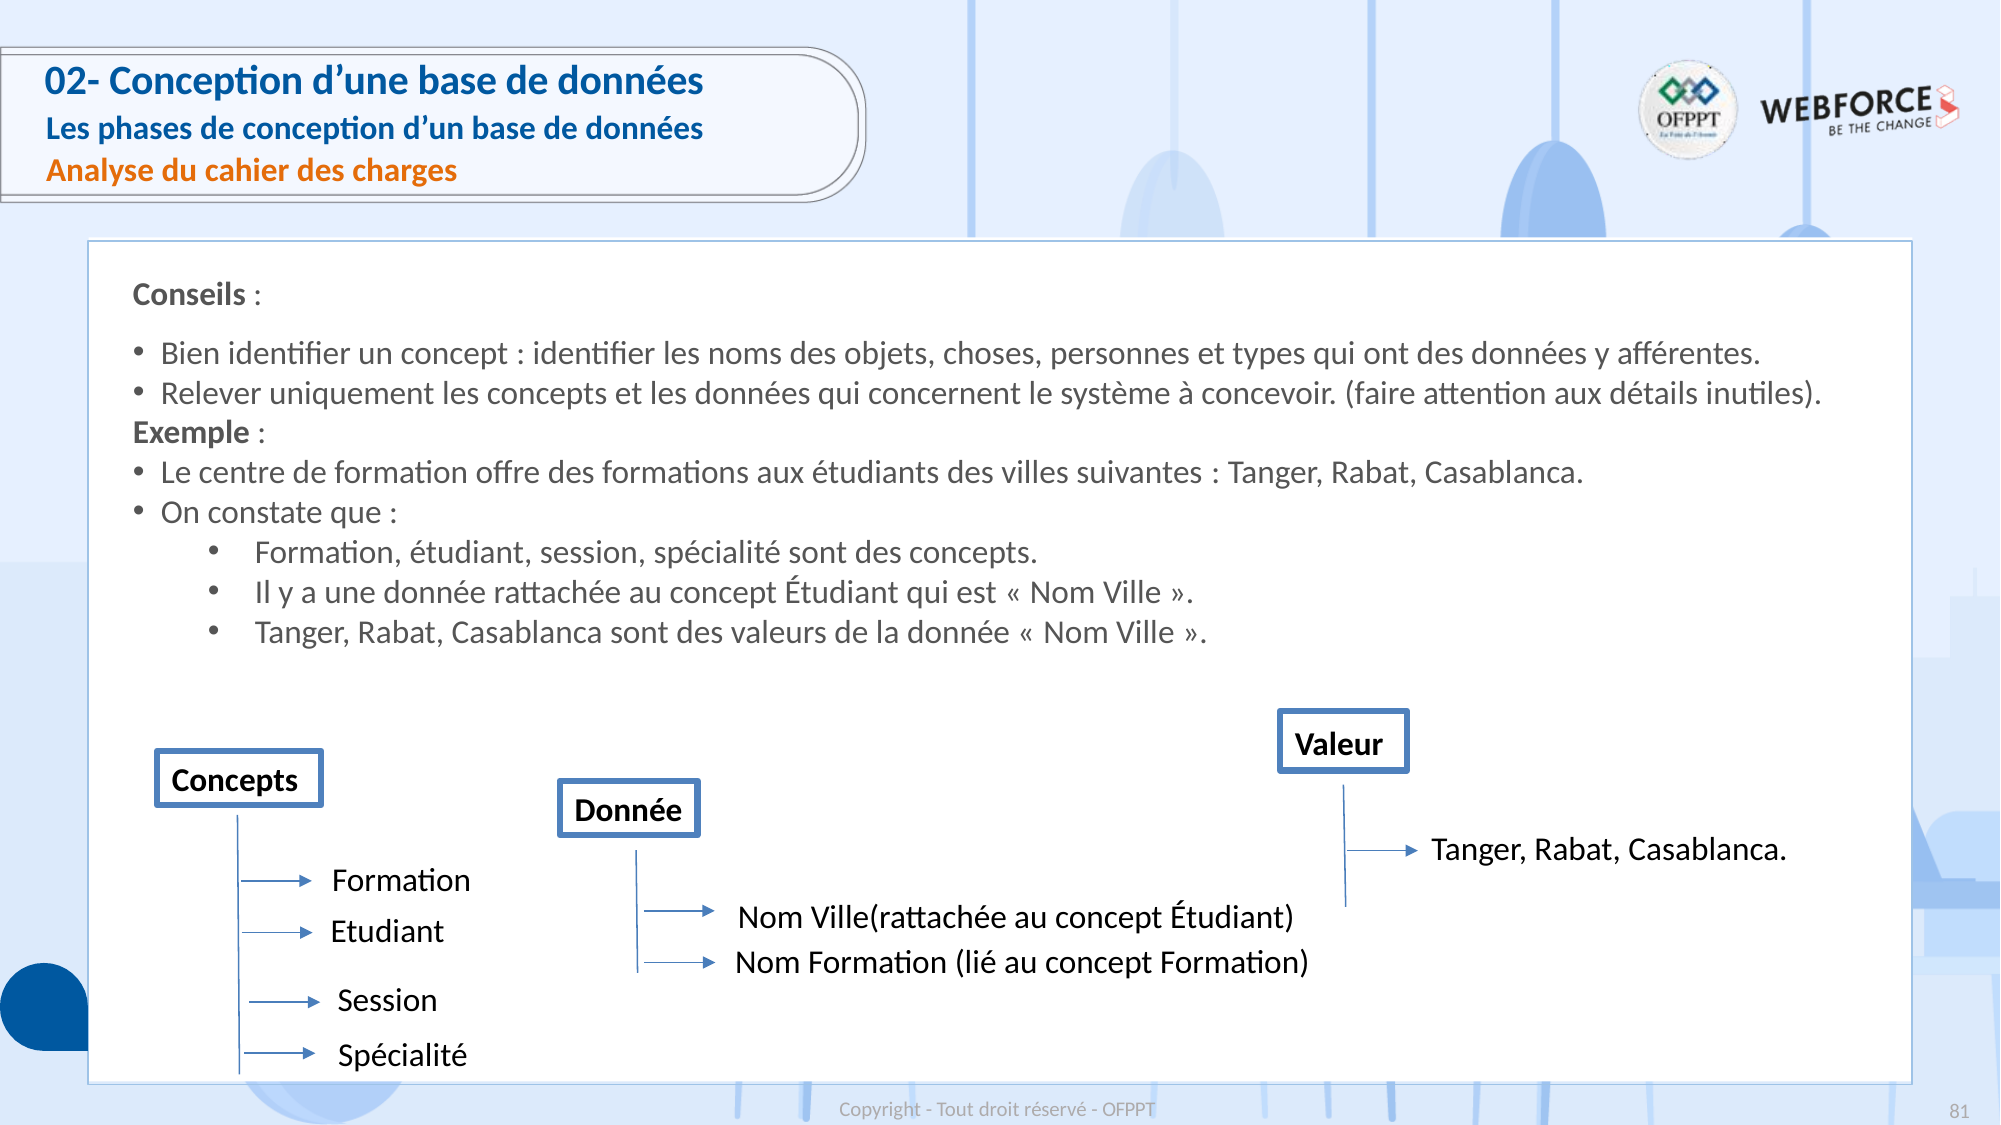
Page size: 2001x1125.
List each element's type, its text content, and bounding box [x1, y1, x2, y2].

picture [1753, 75, 1967, 145]
footer Copyright - Tout droit réservé - OFPPT [632, 854, 640, 976]
picture [1634, 56, 1743, 164]
footer Copyright - Tout droit réservé - OFPPT [234, 818, 245, 1078]
footer Copyright - Tout droit réservé - OFPPT [1340, 788, 1353, 911]
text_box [0, 0, 2000, 1125]
